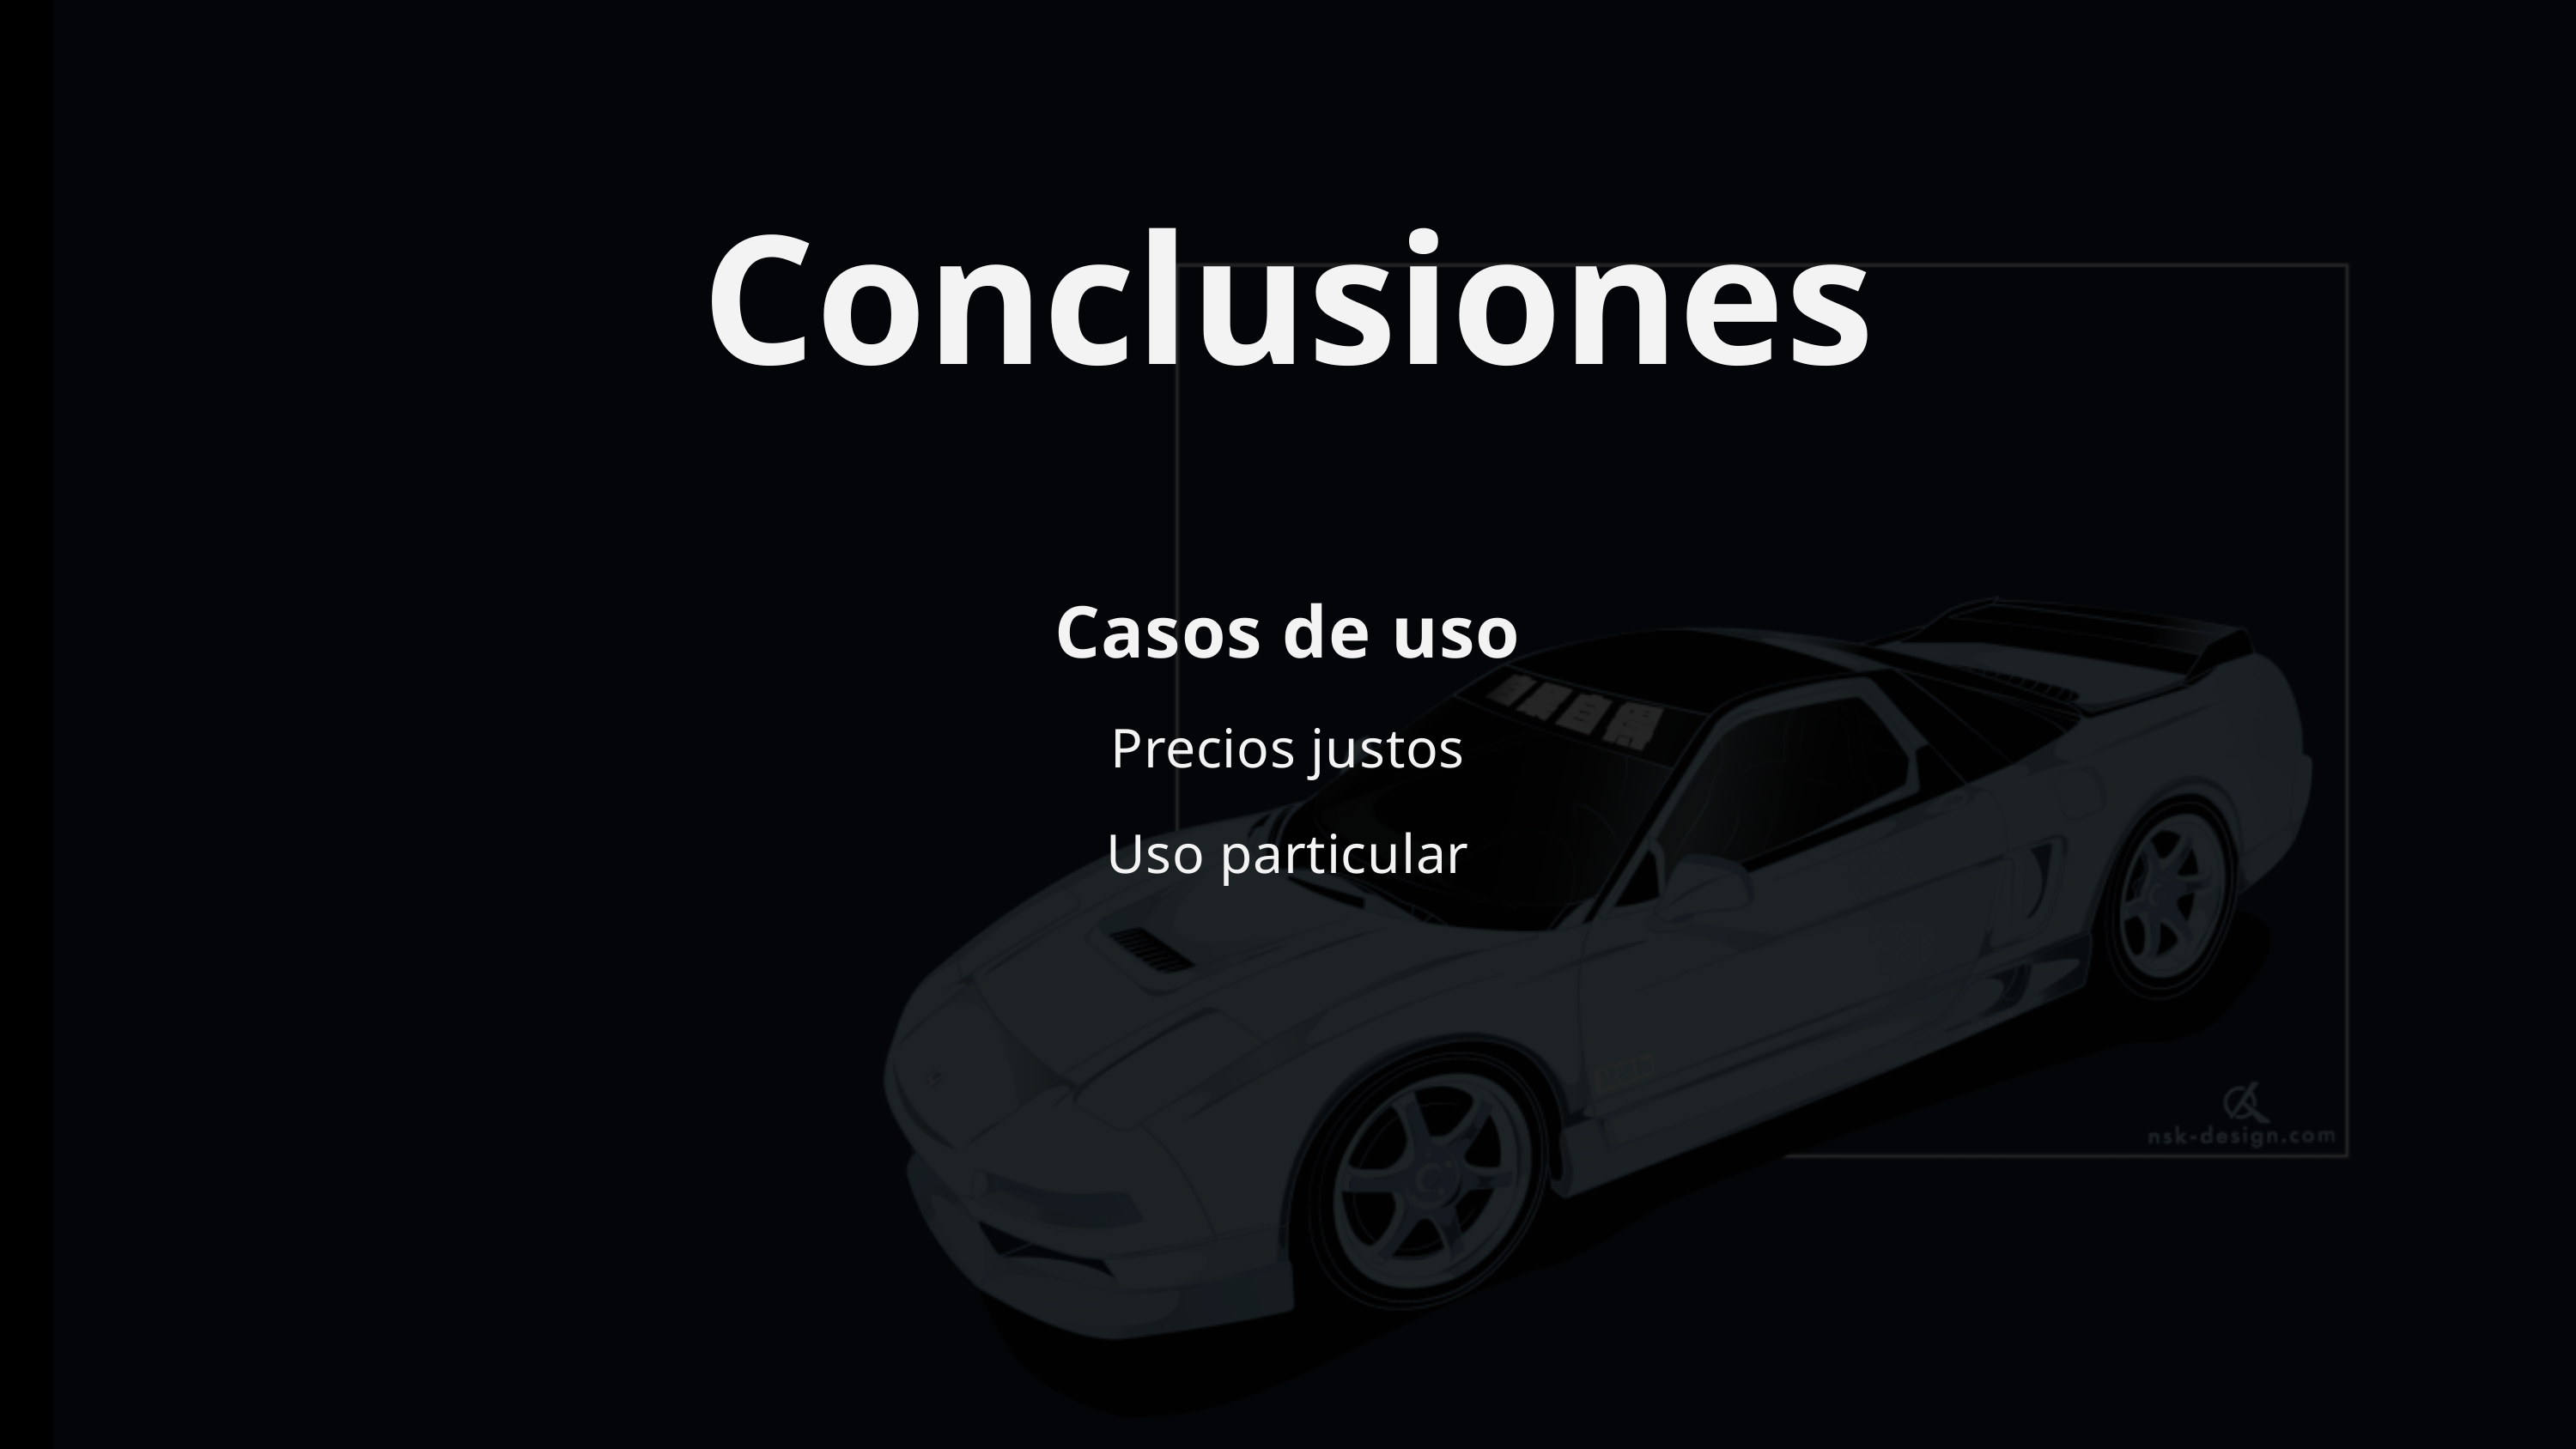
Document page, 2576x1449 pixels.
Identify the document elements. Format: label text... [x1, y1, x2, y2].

text_box Casos de uso Precios justos Uso particular [699, 531, 1876, 884]
text_box [52, 0, 2576, 1449]
text_box Conclusiones [506, 203, 2070, 401]
